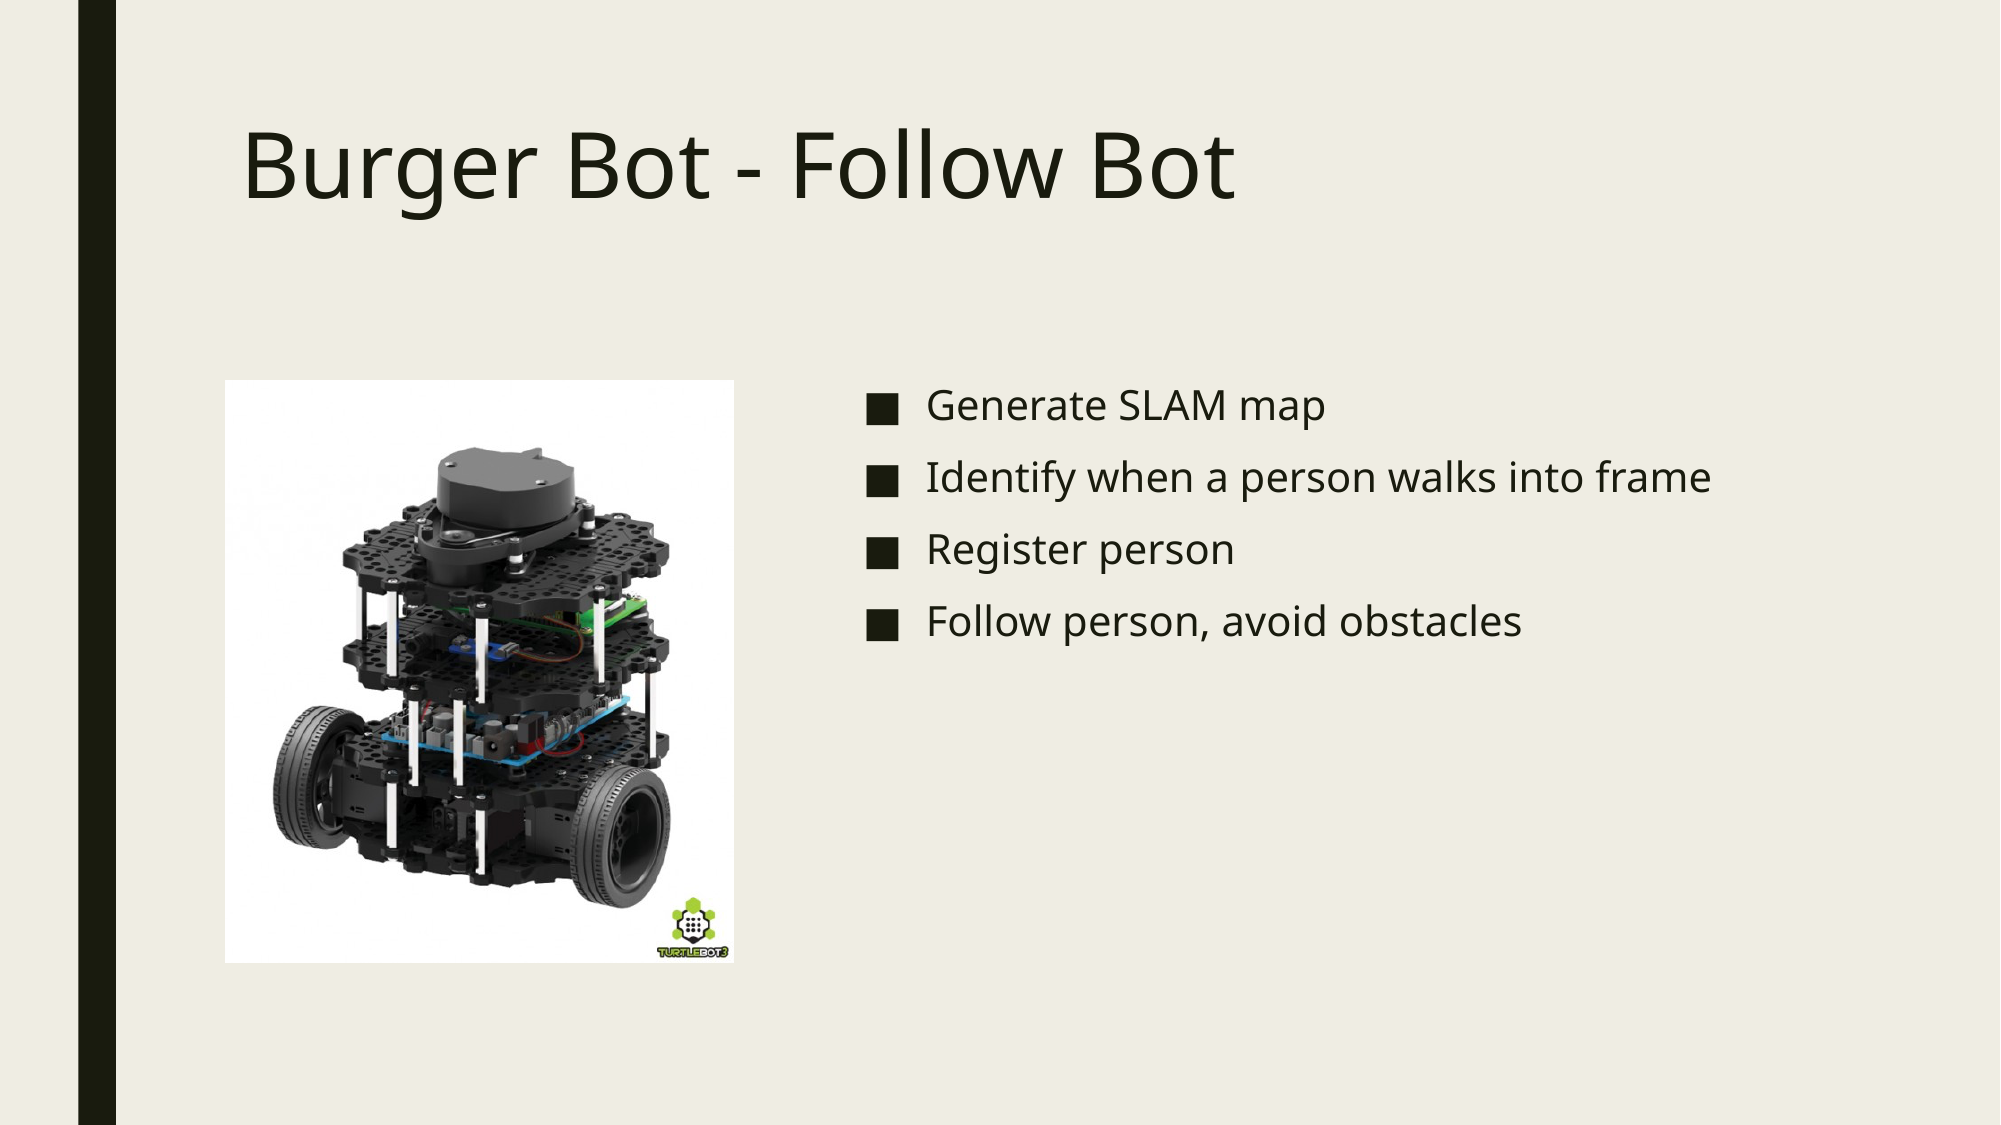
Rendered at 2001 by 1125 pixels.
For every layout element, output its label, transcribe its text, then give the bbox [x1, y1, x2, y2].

picture [224, 380, 734, 963]
title Burger Bot - Follow Bot [225, 112, 1800, 357]
list Generate SLAM map Identify when a person walks into frame Register person Follow person, avoid obstacles [847, 375, 1800, 963]
